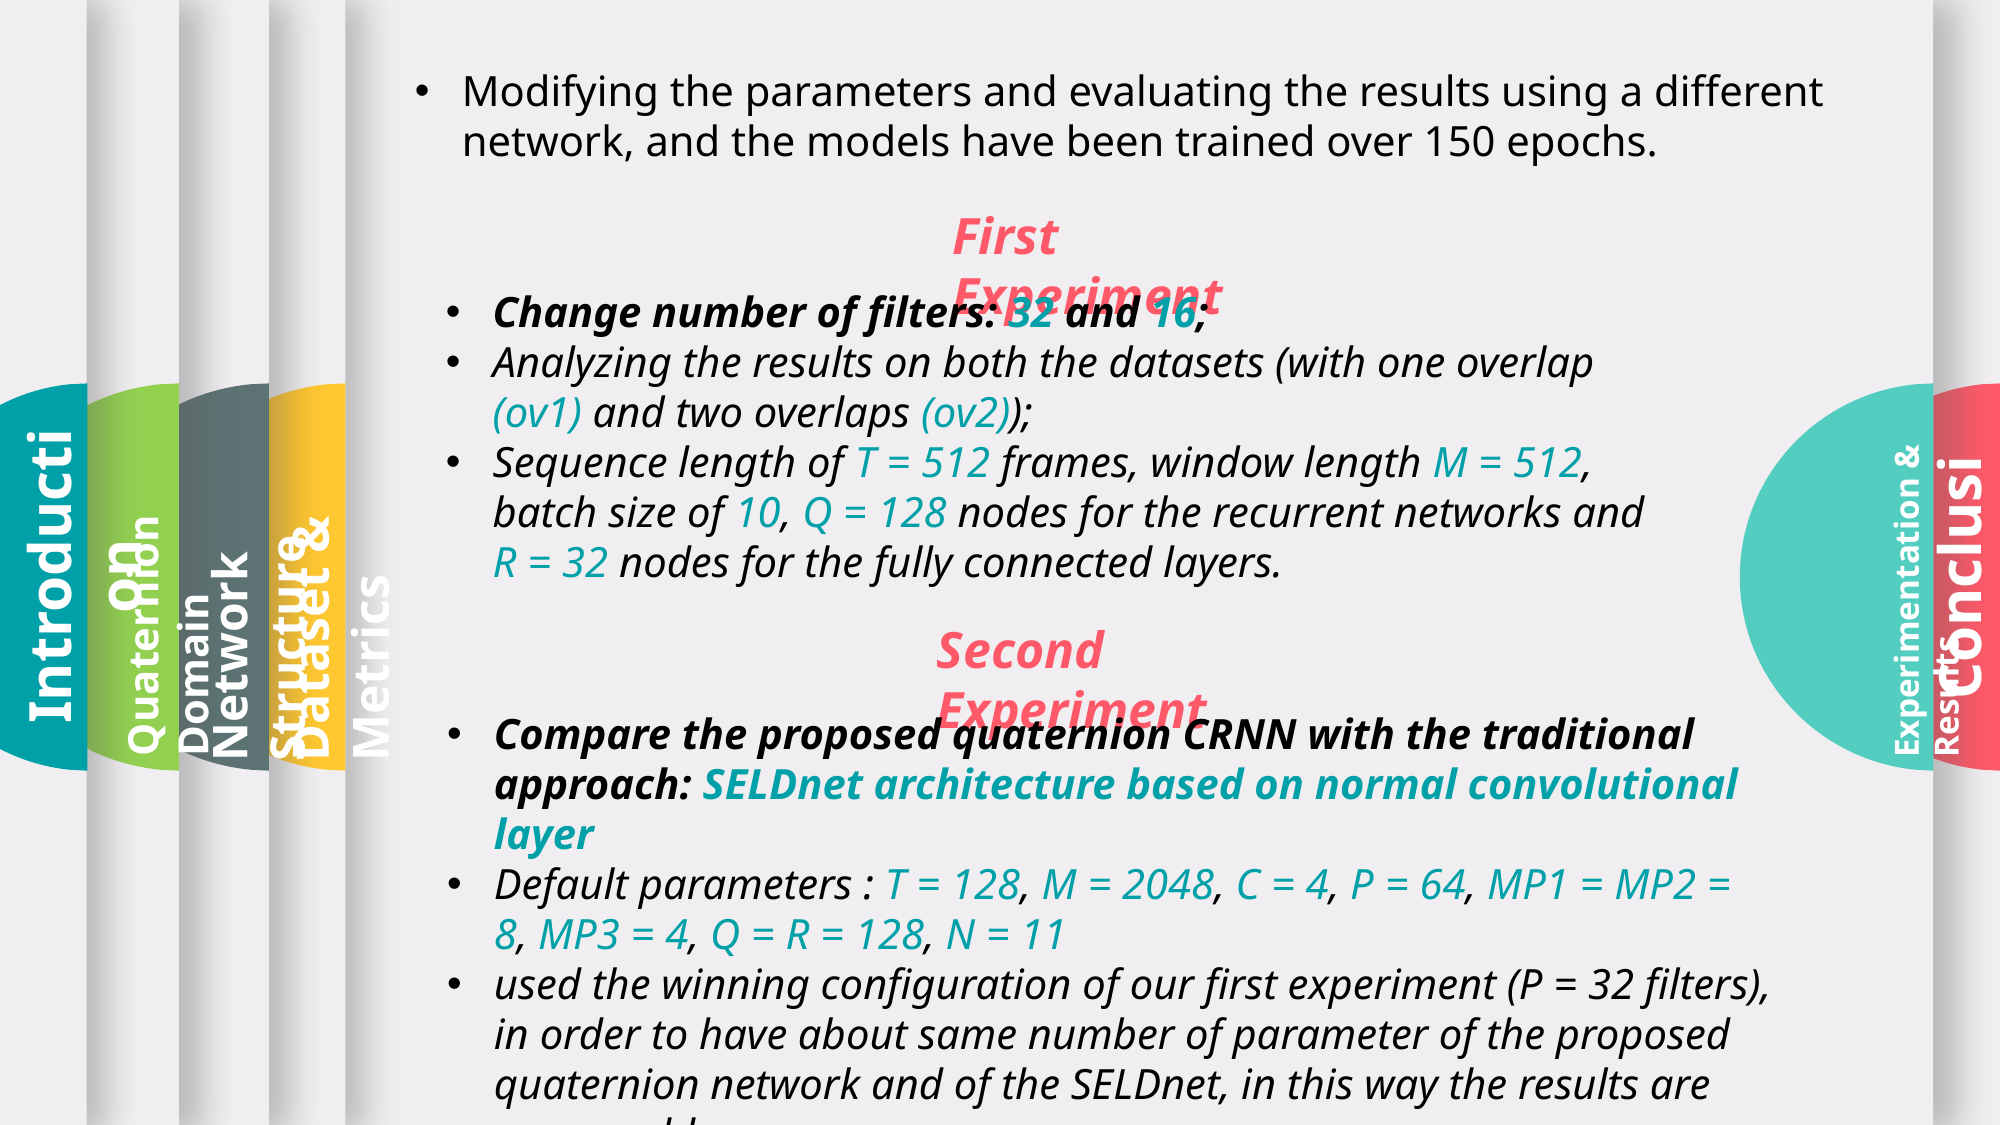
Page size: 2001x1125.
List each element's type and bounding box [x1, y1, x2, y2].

text_box [0, 0, 88, 1125]
text_box [346, 0, 1934, 1125]
text_box [179, 0, 269, 1125]
text_box [269, 0, 346, 1125]
text_box [88, 0, 179, 1125]
text_box [1934, 0, 2000, 1125]
